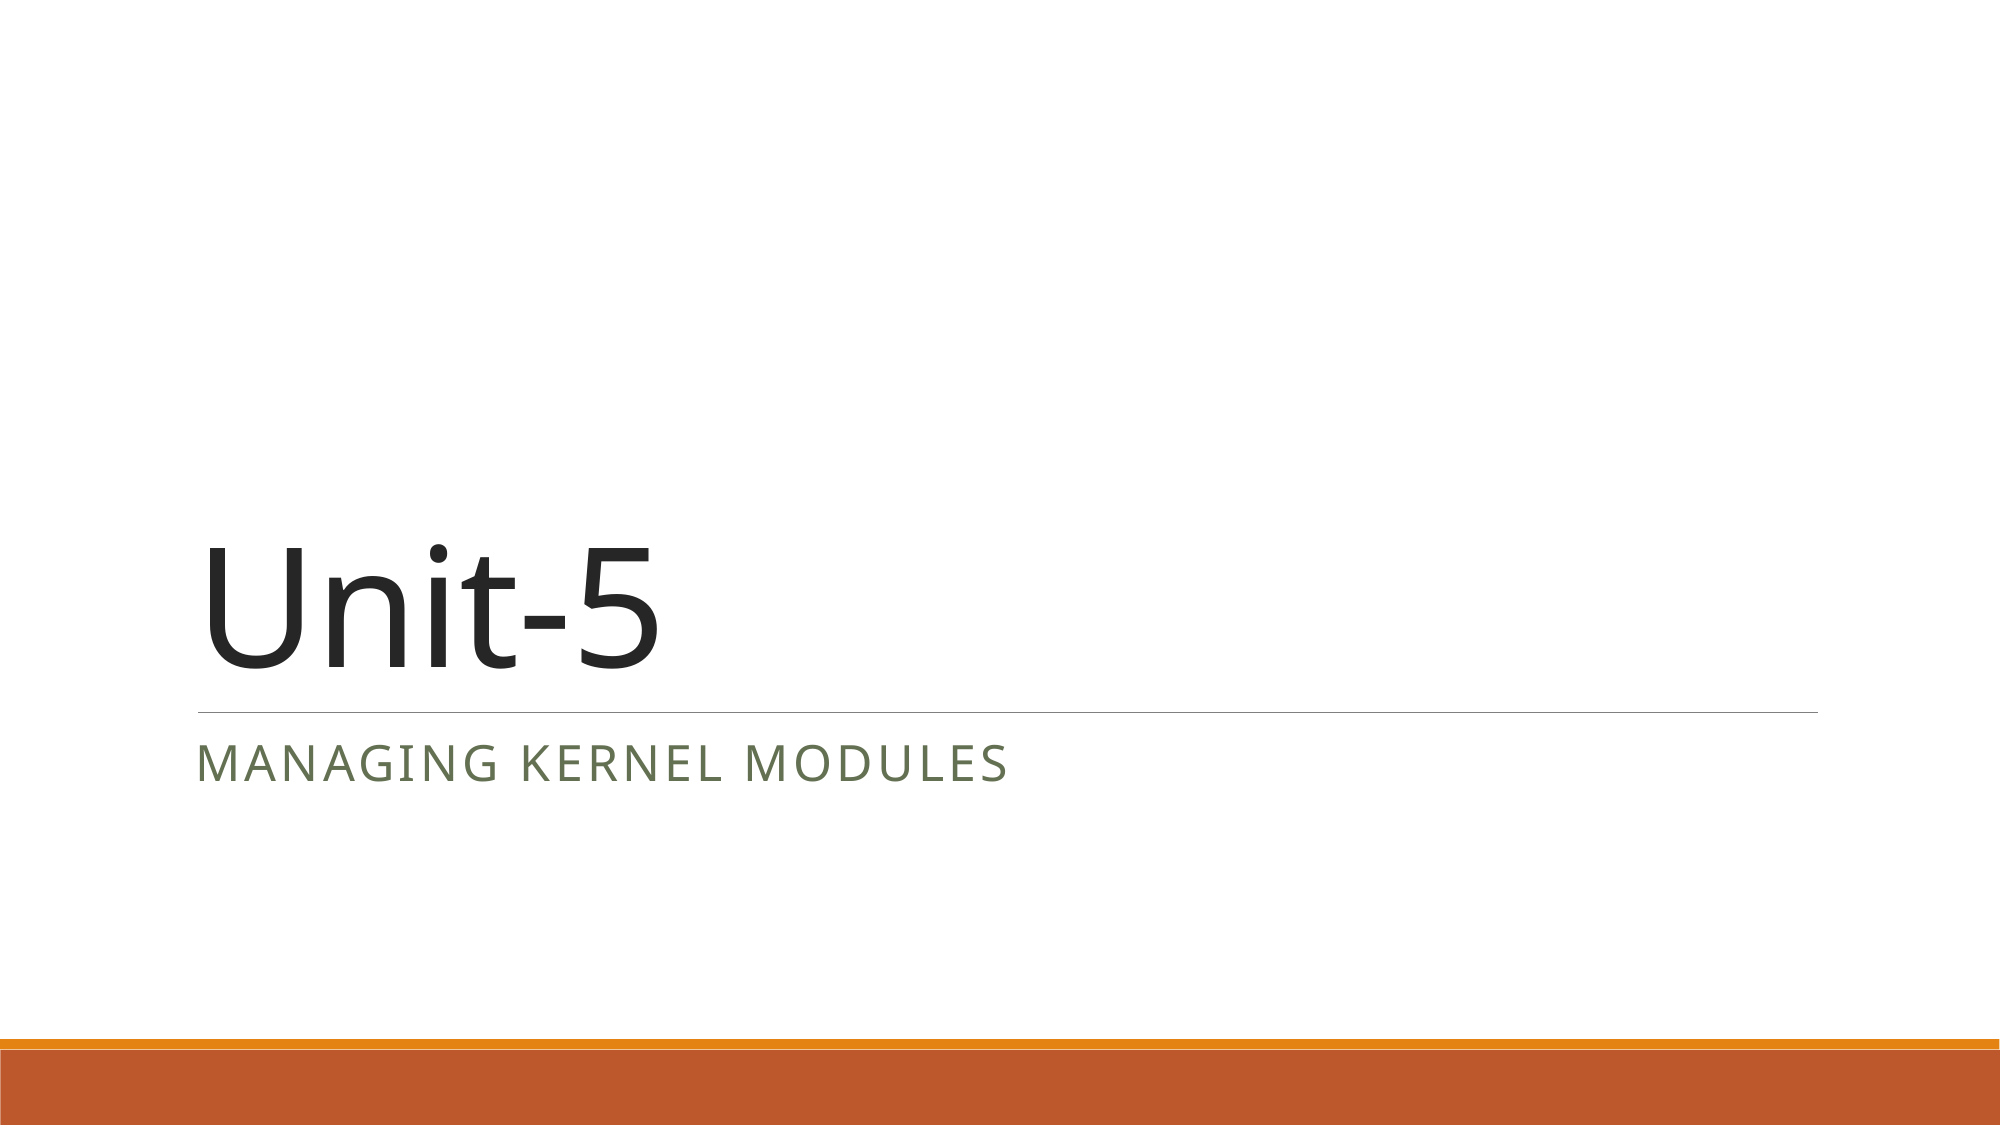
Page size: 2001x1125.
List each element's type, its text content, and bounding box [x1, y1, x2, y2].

subtitle Managing Kernel Modules [180, 730, 1831, 919]
title Unit-5 [180, 124, 1830, 710]
